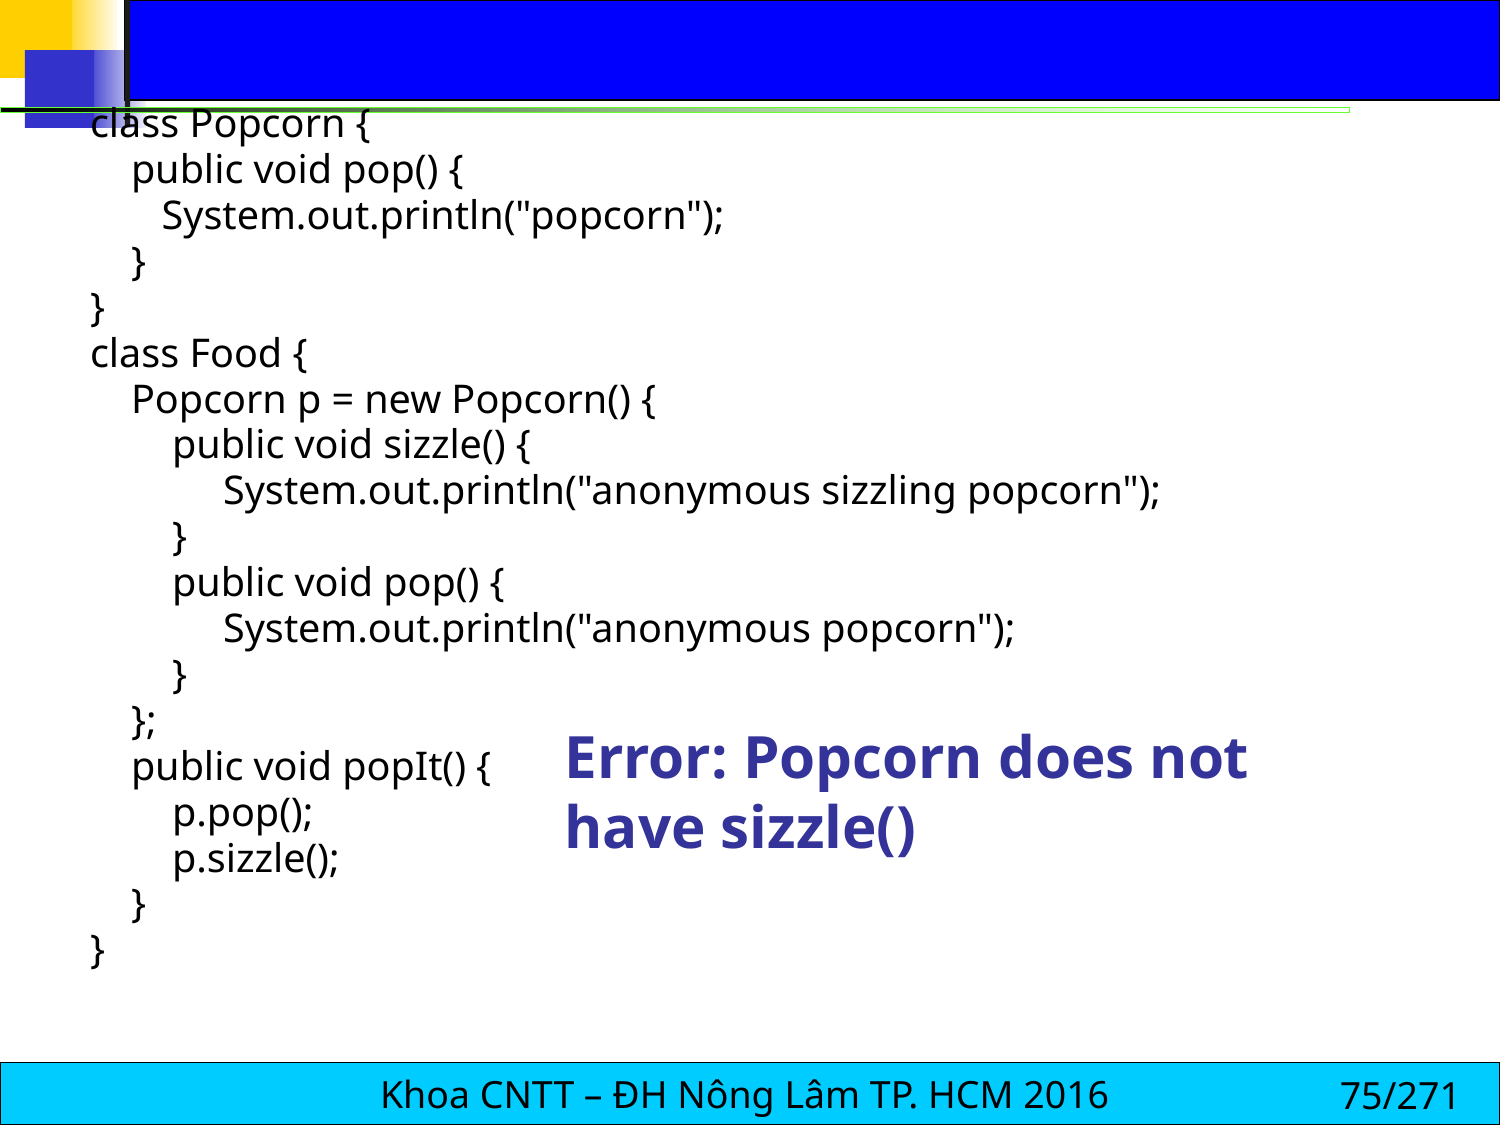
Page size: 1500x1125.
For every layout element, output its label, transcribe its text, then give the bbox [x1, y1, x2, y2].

text_box Error: Popcorn does not have sizzle() [549, 712, 1300, 868]
list class Popcorn { public void pop() { System.out.println("popcorn"); } } class Food { Popcorn p = new Popcorn() { public void sizzle() { System.out.println("anonymous sizzling popcorn"); } public void pop() { System.out.println("anonymous popcorn"); } }; public void popIt() { p.pop(); p.sizzle(); } } [74, 99, 1426, 1051]
